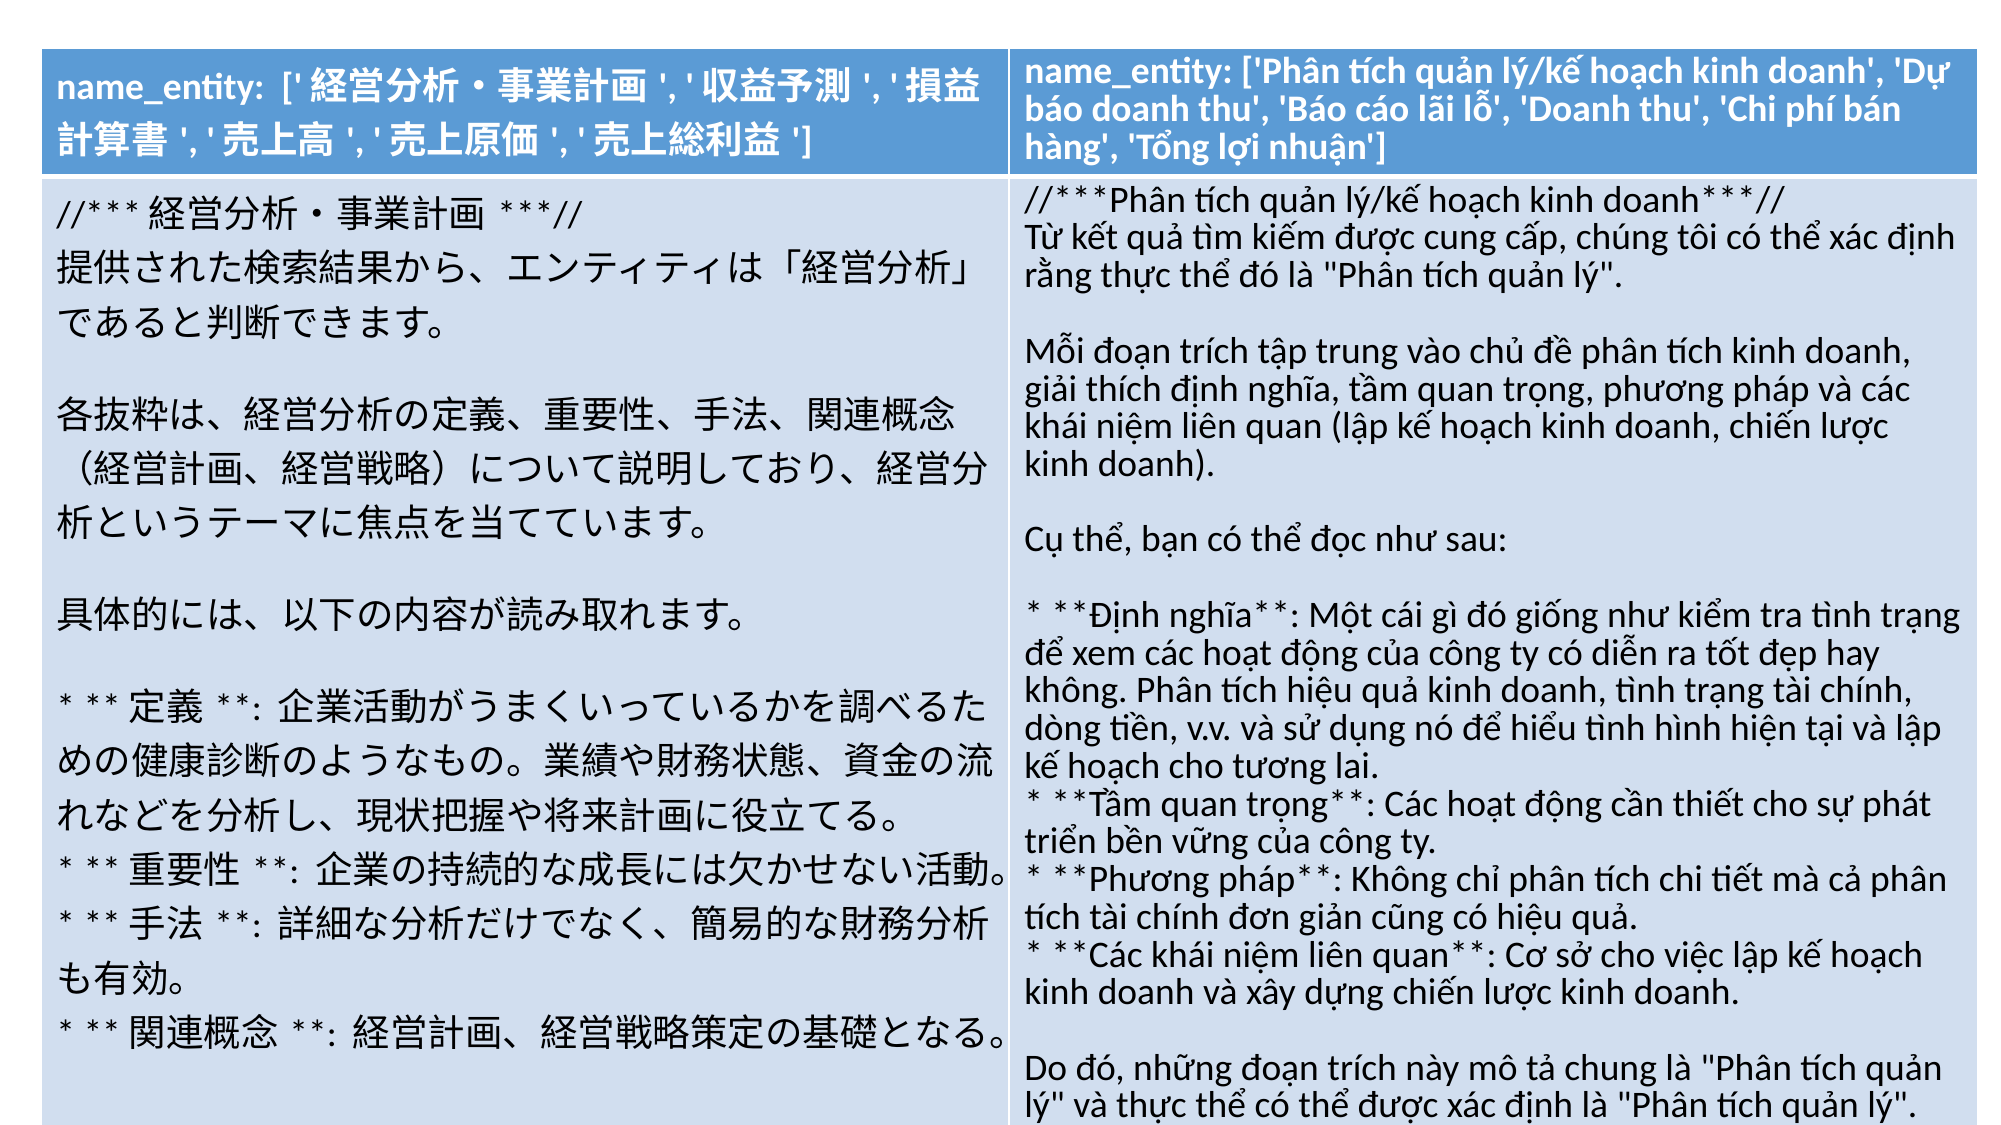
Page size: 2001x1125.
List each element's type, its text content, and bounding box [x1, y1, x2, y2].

table_cell //***経営分析・事業計画***// 提供された検索結果から、エンティティは「経営分析」であると判断できます。 各抜粋は、経営分析の定義、重要性、手法、関連概念（経営計画、経営戦略）について説明しており、経営分析というテーマに焦点を当てています。 具体的には、以下の内容が読み取れます。 * **定義**: 企業活動がうまくいっているかを調べるための健康診断のようなもの。業績や財務状態、資金の流れなどを分析し、現状把握や将来計画に役立てる。 * **重要性**: 企業の持続的な成長には欠かせない活動。 * **手法**: 詳細な分析だけでなく、簡易的な財務分析も有効。 * **関連概念**: 経営計画、経営戦略策定の基礎となる。 したがって、これらの抜粋は総合的に「経営分析」について説明しており、エンティティは「経営分析」と断定できます。 SOURCE: 経営分析とは？ 手法の種類や知っておくべき取り組み時のポイント｜経営分析｜bizocean（ビズオーシャン）ジャーナル, https://journal.bizocean.jp/corp06/f04/4974/ [42, 179, 1008, 1125]
table_cell //***Phân tích quản lý/kế hoạch kinh doanh***// Từ kết quả tìm kiếm được cung cấp, chúng tôi có thể xác định rằng thực thể đó là "Phân tích quản lý". Mỗi đoạn trích tập trung vào chủ đề phân tích kinh doanh, giải thích định nghĩa, tầm quan trọng, phương pháp và các khái niệm liên quan (lập kế hoạch kinh doanh, chiến lược kinh doanh). Cụ thể, bạn có thể đọc như sau: * **Định nghĩa**: Một cái gì đó giống như kiểm tra tình trạng để xem các hoạt động của công ty có diễn ra tốt đẹp hay không. Phân tích hiệu quả kinh doanh, tình trạng tài chính, dòng tiền, v.v. và sử dụng nó để hiểu tình hình hiện tại và lập kế hoạch cho tương lai. * **Tầm quan trọng**: Các hoạt động cần thiết cho sự phát triển bền vững của công ty. * **Phương pháp**: Không chỉ phân tích chi tiết mà cả phân tích tài chính đơn giản cũng có hiệu quả. * **Các khái niệm liên quan**: Cơ sở cho việc lập kế hoạch kinh doanh và xây dựng chiến lược kinh doanh. Do đó, những đoạn trích này mô tả chung là "Phân tích quản lý" và thực thể có thể được xác định là "Phân tích quản lý". NGUỒN: Phân tích kinh doanh là gì? Các loại phương pháp và điểm bạn nên biết khi thực hiện chúng | Tạp chí bizocean | https://journal.bizocean.jp/corp06/f04/4974/ [1010, 179, 1977, 1125]
table_header name_entity: ['Phân tích quản lý/kế hoạch kinh doanh', 'Dự báo doanh thu', 'Báo cáo lãi lỗ', 'Doanh thu', 'Chi phí bán hàng', 'Tổng lợi nhuận'] [1010, 49, 1977, 174]
table_header name_entity: ['経営分析・事業計画', '収益予測', '損益計算書', '売上高', '売上原価', '売上総利益'] [42, 49, 1008, 174]
